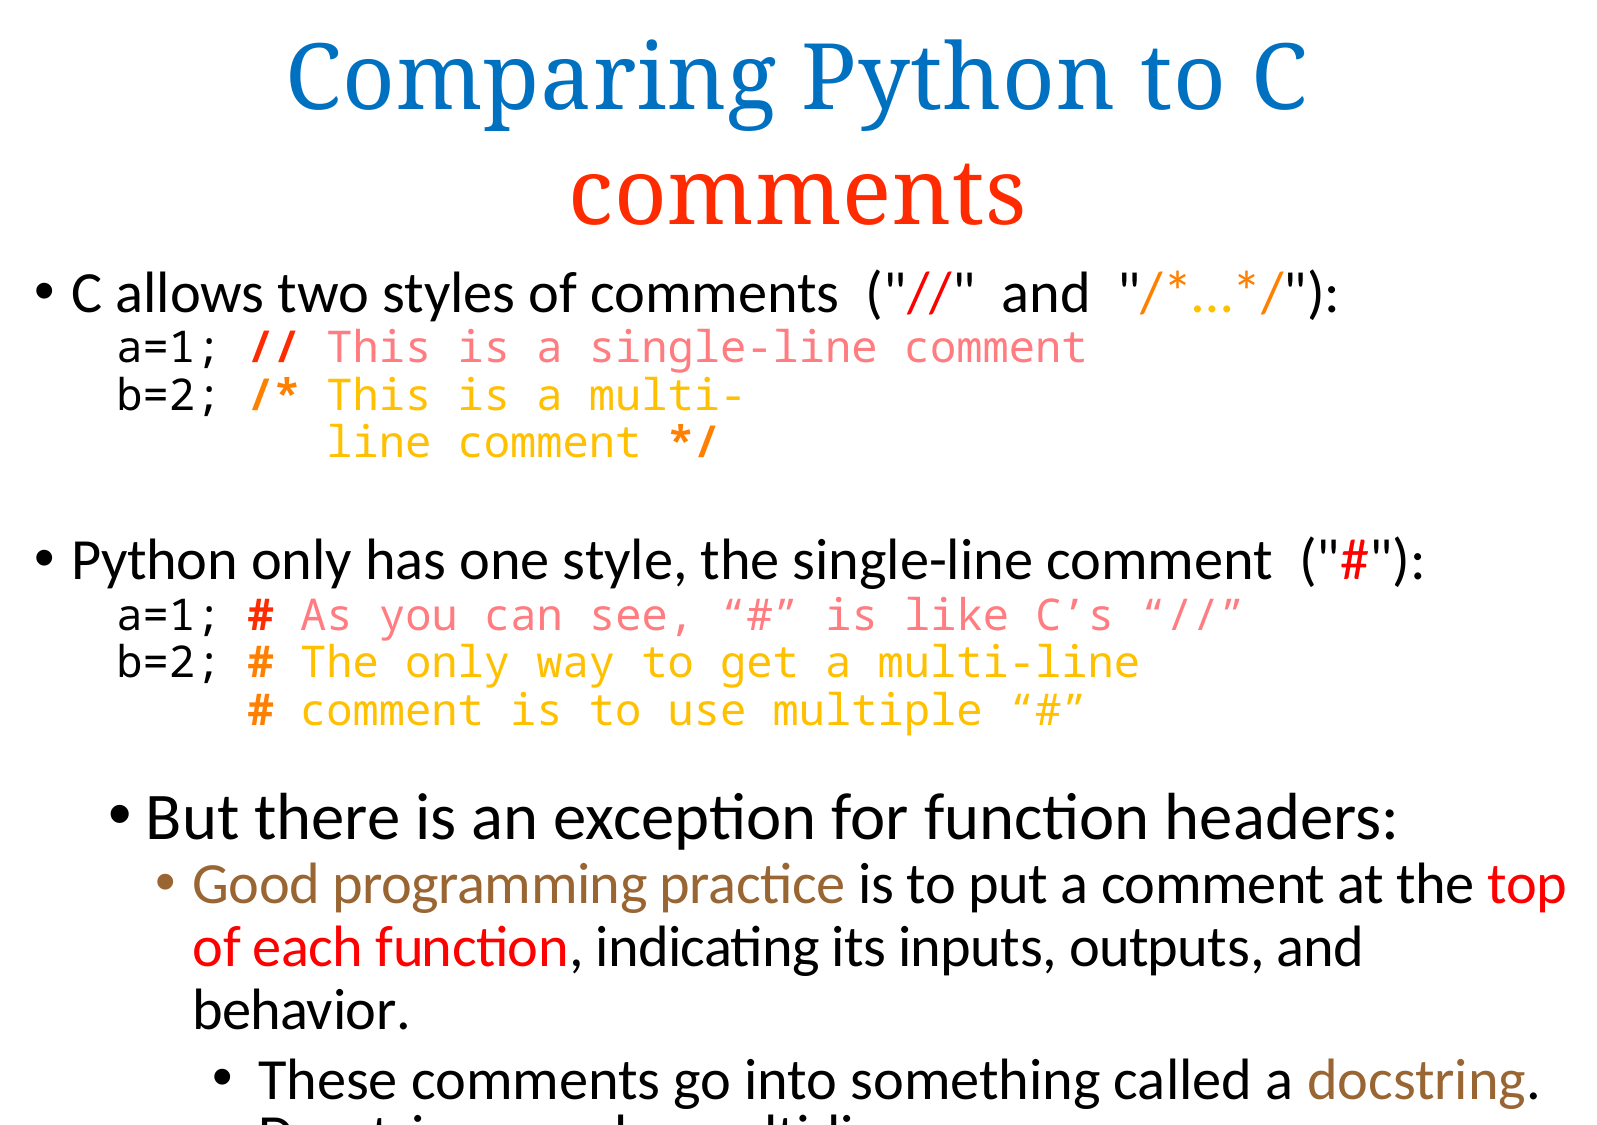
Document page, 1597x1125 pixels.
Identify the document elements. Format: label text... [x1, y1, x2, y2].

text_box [0, 0, 1597, 272]
text_box C allows two styles of comments ("//" and "/*…*/"): a=1; // This is a single-line comment b=2; /* This is a multi- line comment */ Python only has one style, the single-line comment ("#"): a=1; # As you can see, “#” is like C’s “//” b=2; # The only way to get a multi-line # comment is to use multiple “#” But there is an exception for function headers: Good programming practice is to put a comment at the top of each function, indicating its inputs, outputs, and behavior. These comments go into something called a docstring. Docstrings can be multi-line. [0, 272, 1597, 1125]
